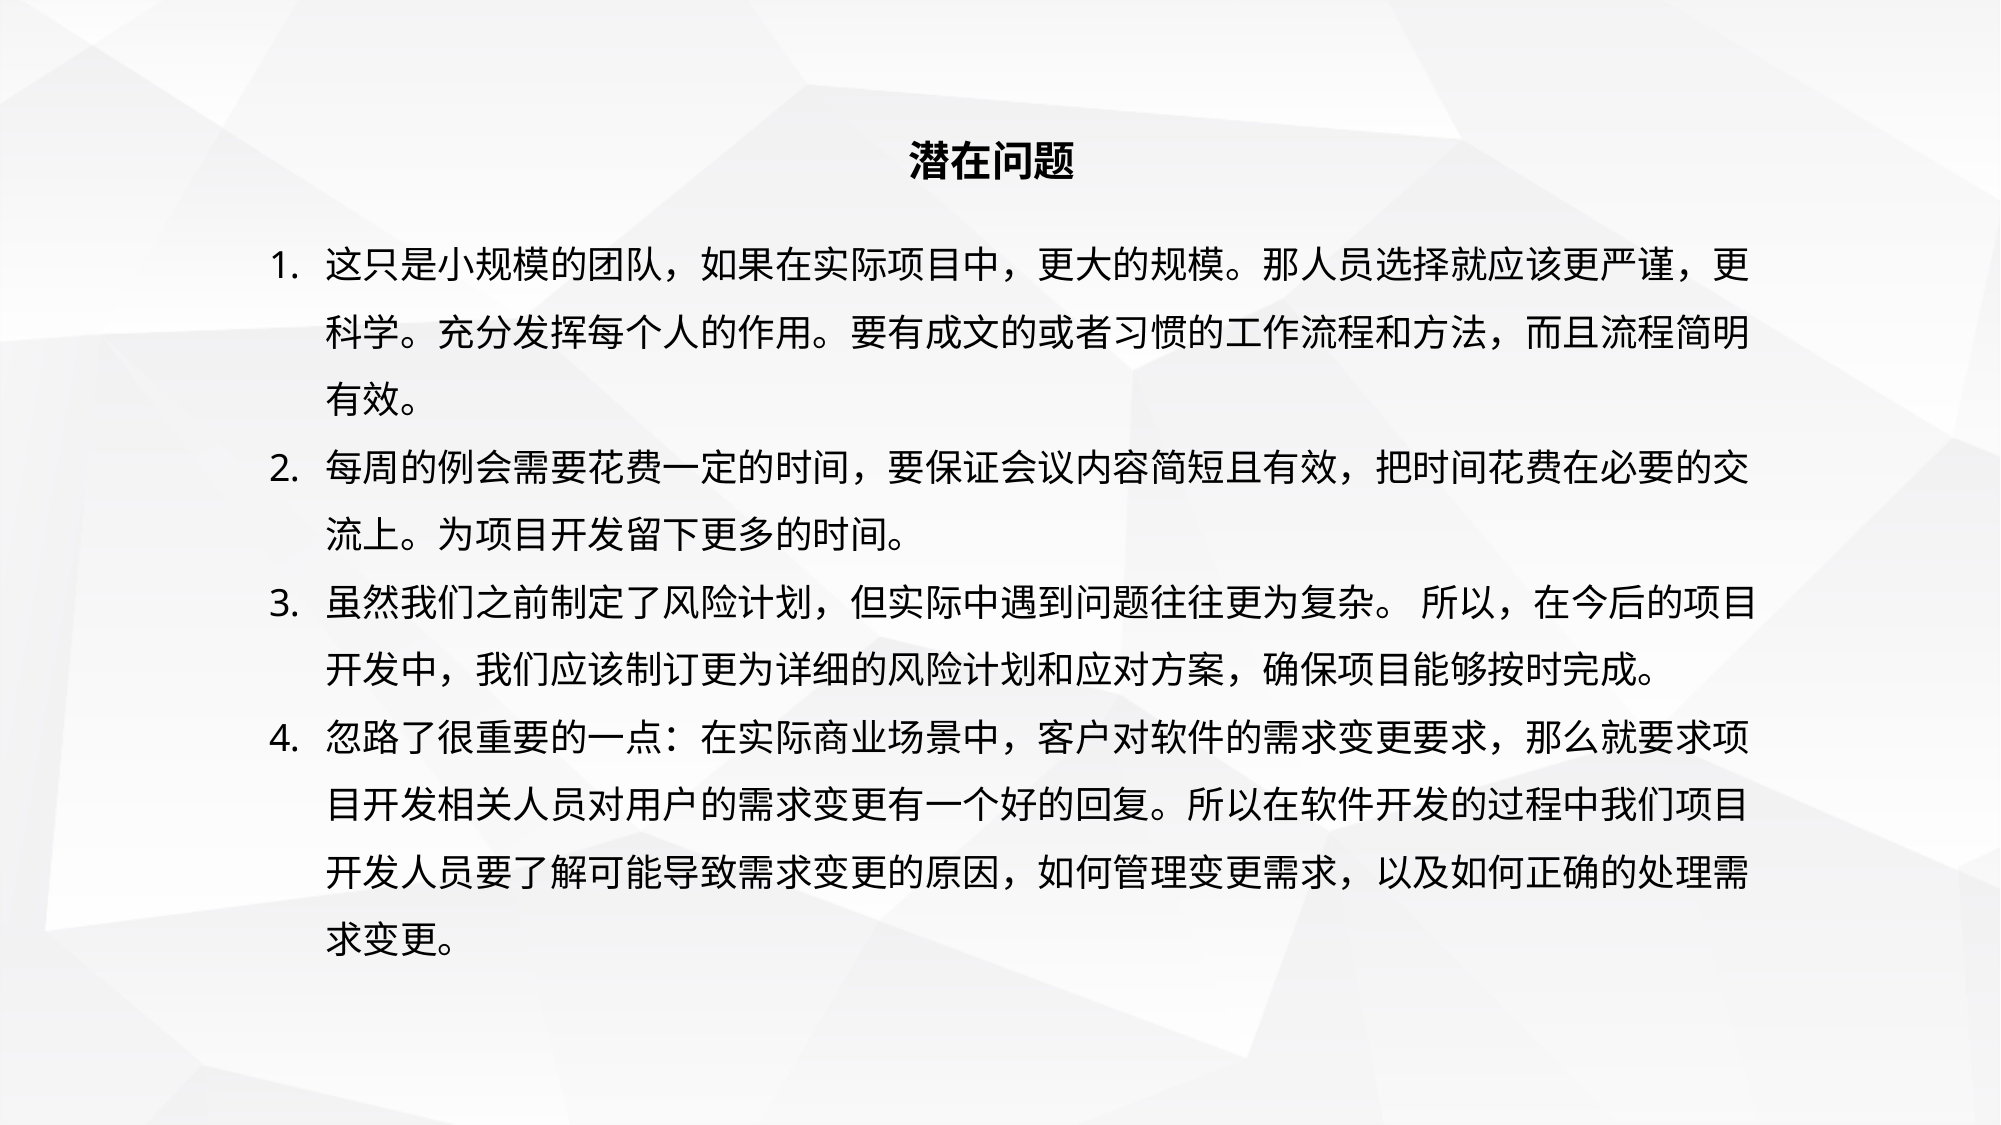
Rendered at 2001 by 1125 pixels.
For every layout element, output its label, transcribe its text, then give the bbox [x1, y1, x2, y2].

picture [0, 0, 2001, 1125]
text_box 潜在问题 [893, 127, 1183, 193]
text_box 这只是小规模的团队，如果在实际项目中，更大的规模。那人员选择就应该更严谨，更科学。充分发挥每个人的作用。要有成文的或者习惯的工作流程和方法，而且流程简明有效。 每周的例会需要花费一定的时间，要保证会议内容简短且有效，把时间花费在必要的交流上。为项目开发留下更多的时间。 虽然我们之前制定了风险计划，但实际中遇到问题往往更为复杂。 所以，在今后的项目开发中，我们应该制订更为详细的风险计划和应对方案，确保项目能够按时完成。 忽路了很重要的一点：在实际商业场景中，客户对软件的需求变更要求，那么就要求项目开发相关人员对用户的需求变更有一个好的回复。所以在软件开发的过程中我们项目开发人员要了解可能导致需求变更的原因，如何管理变更需求，以及如何正确的处理需求变更。 [254, 211, 1794, 1014]
